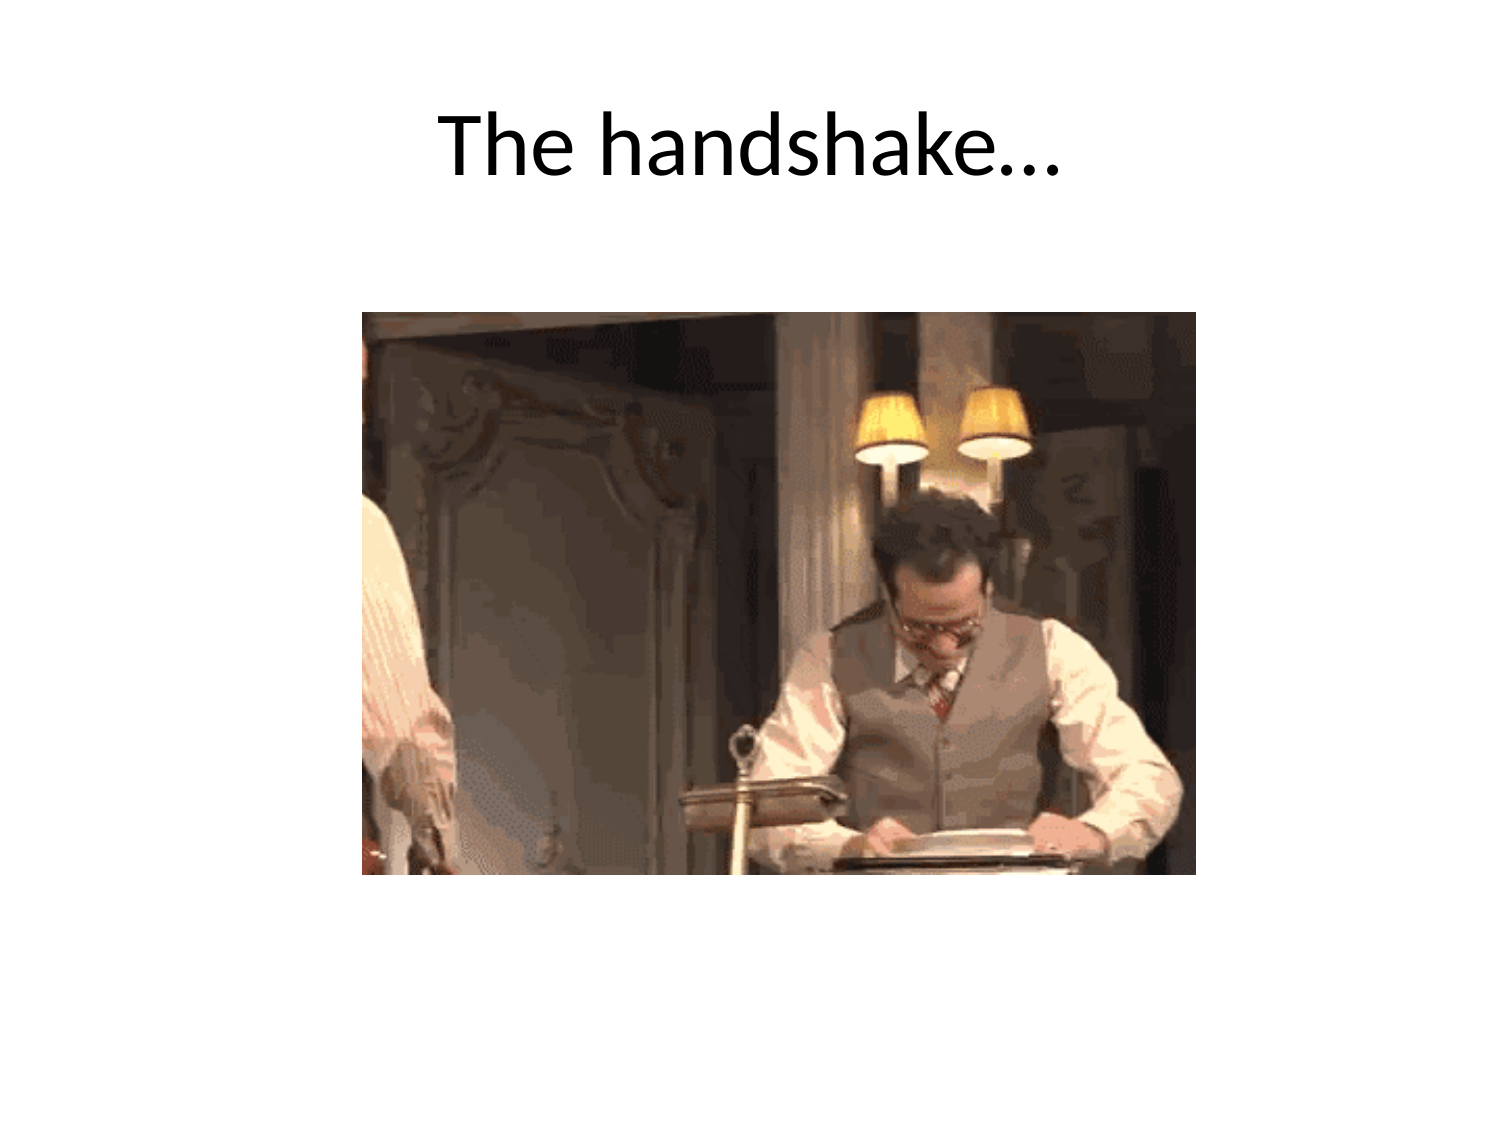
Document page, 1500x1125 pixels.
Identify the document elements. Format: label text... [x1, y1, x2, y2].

text_box The handshake… [74, 45, 1425, 233]
picture [362, 312, 1197, 876]
